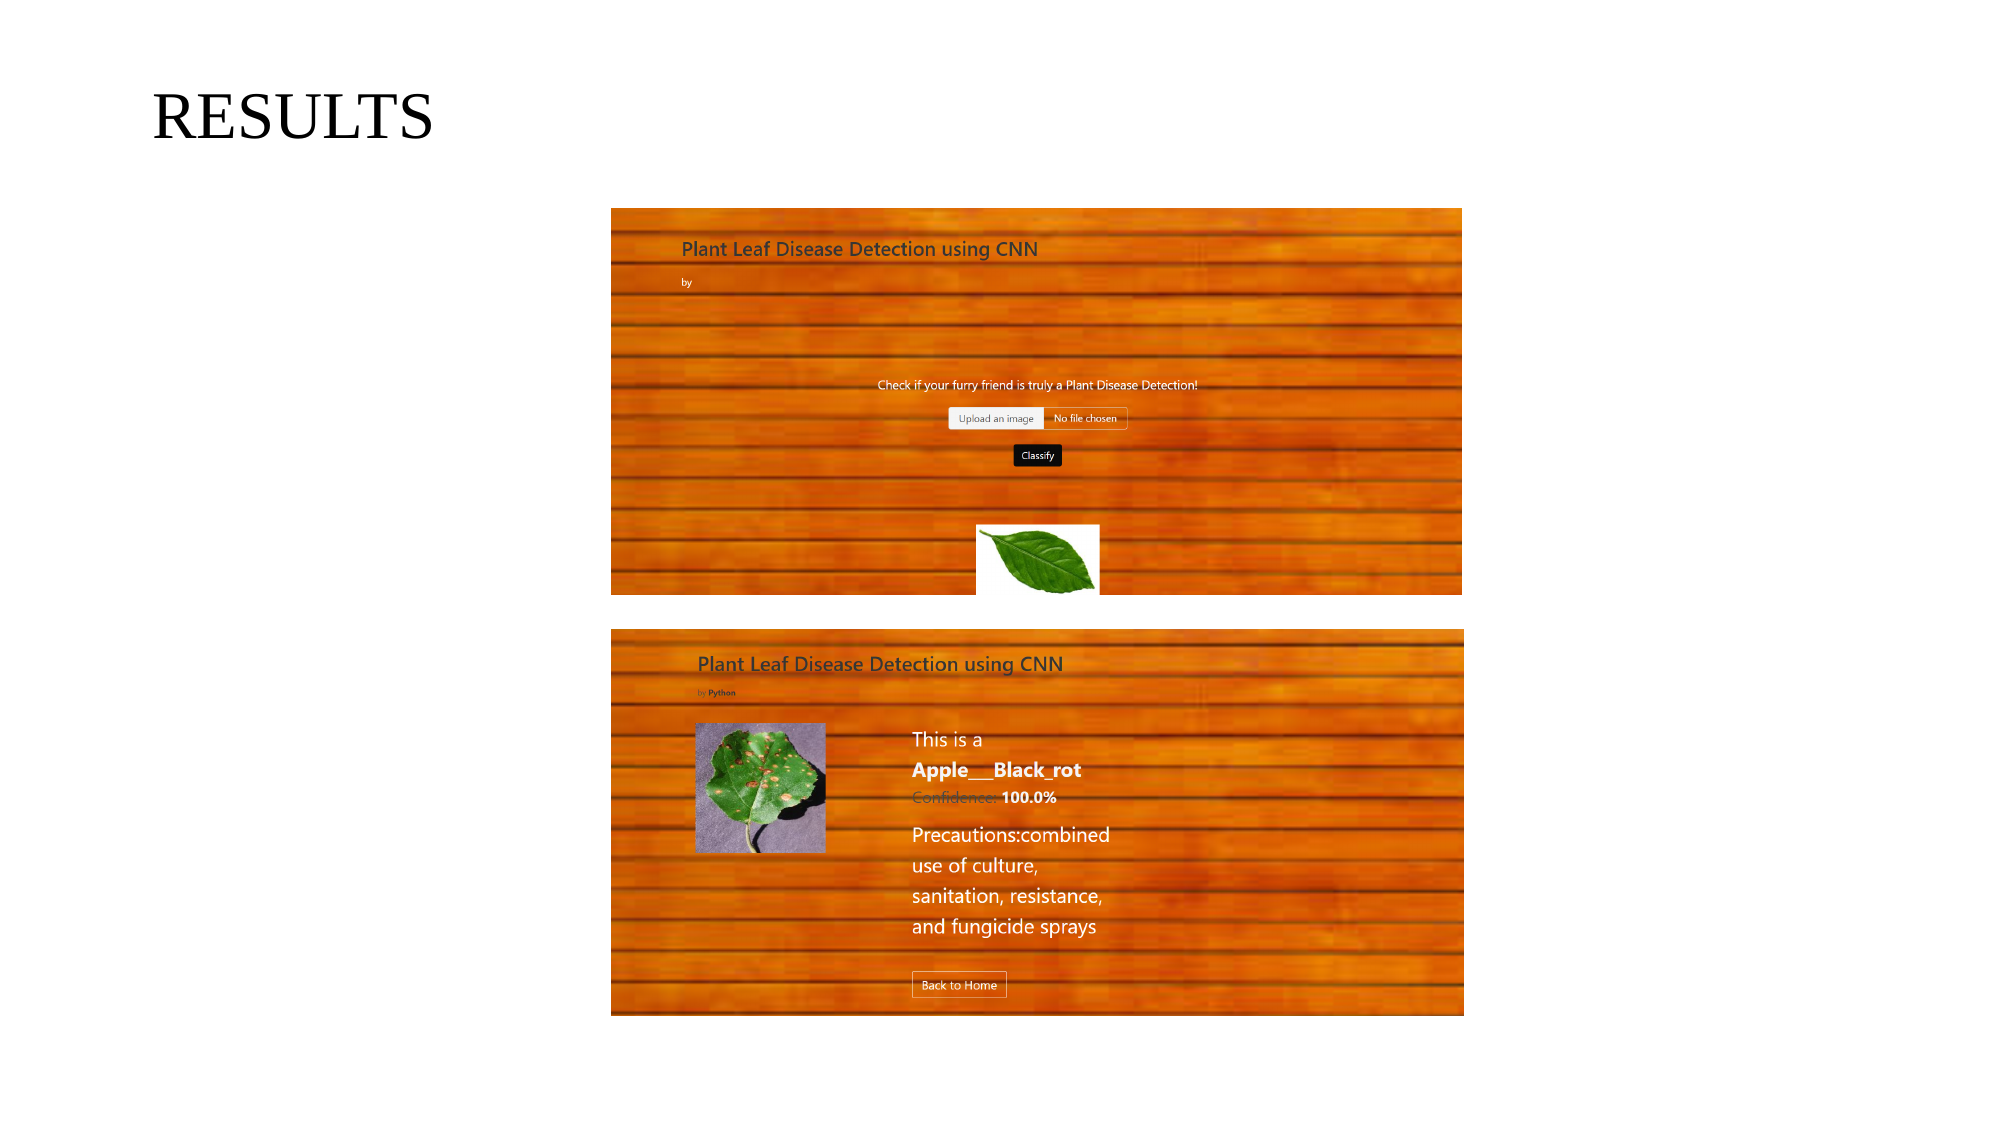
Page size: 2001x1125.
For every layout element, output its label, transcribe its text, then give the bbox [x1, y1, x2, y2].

picture [611, 208, 1462, 595]
title RESULTS [137, 59, 1863, 174]
picture [611, 629, 1464, 1016]
